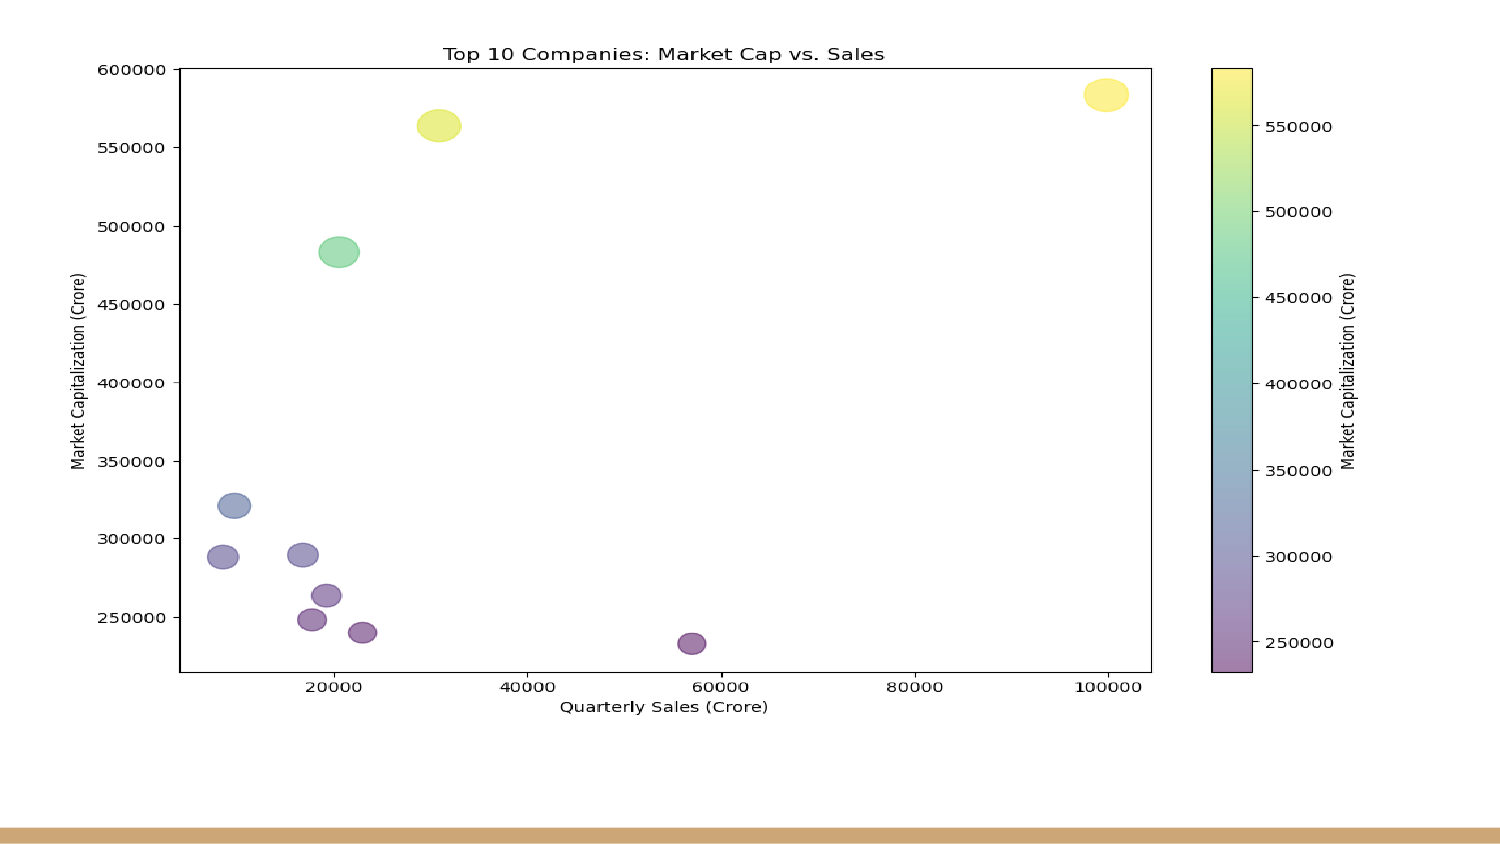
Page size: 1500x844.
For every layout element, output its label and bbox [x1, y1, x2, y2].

picture [64, 33, 1439, 732]
